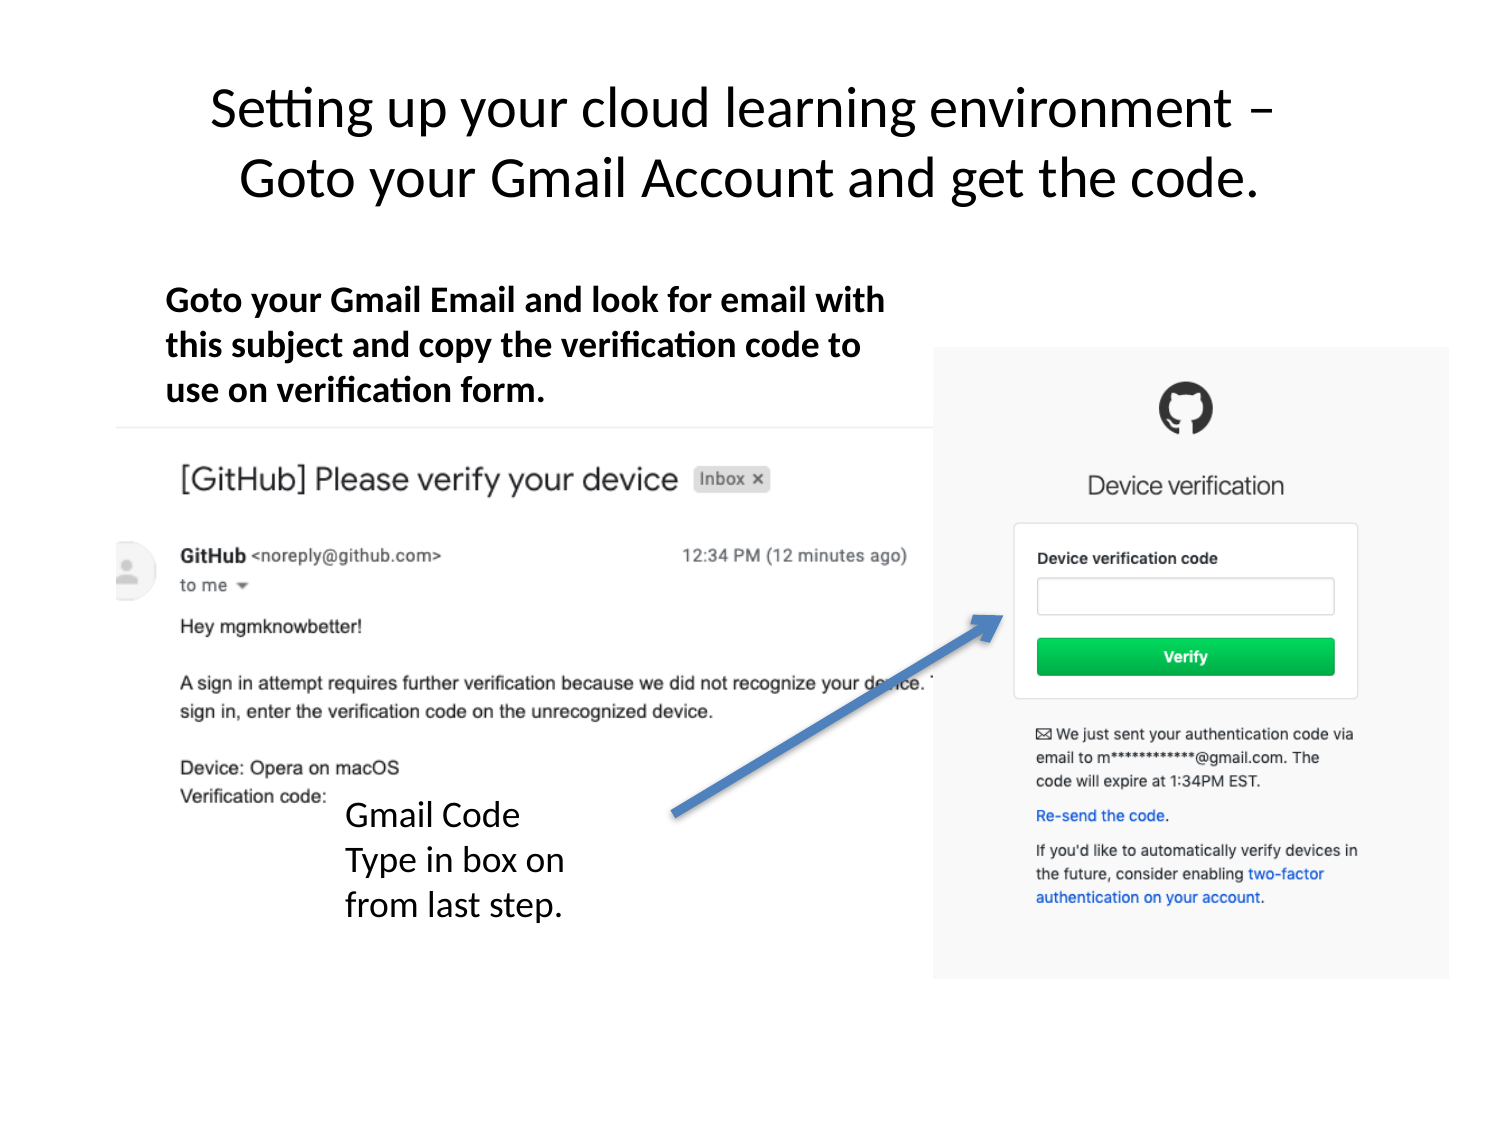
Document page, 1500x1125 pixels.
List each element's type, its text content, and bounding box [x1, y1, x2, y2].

text_box Gmail Code Type in box on from last step. [330, 850, 611, 933]
text_box Goto your Gmail Email and look for email with this subject and copy the verification code to use on verification form. [150, 267, 934, 417]
picture [116, 346, 1450, 980]
title Setting up your cloud learning environment – Goto your Gmail Account and get the code. [75, 45, 1425, 233]
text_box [672, 615, 1004, 815]
